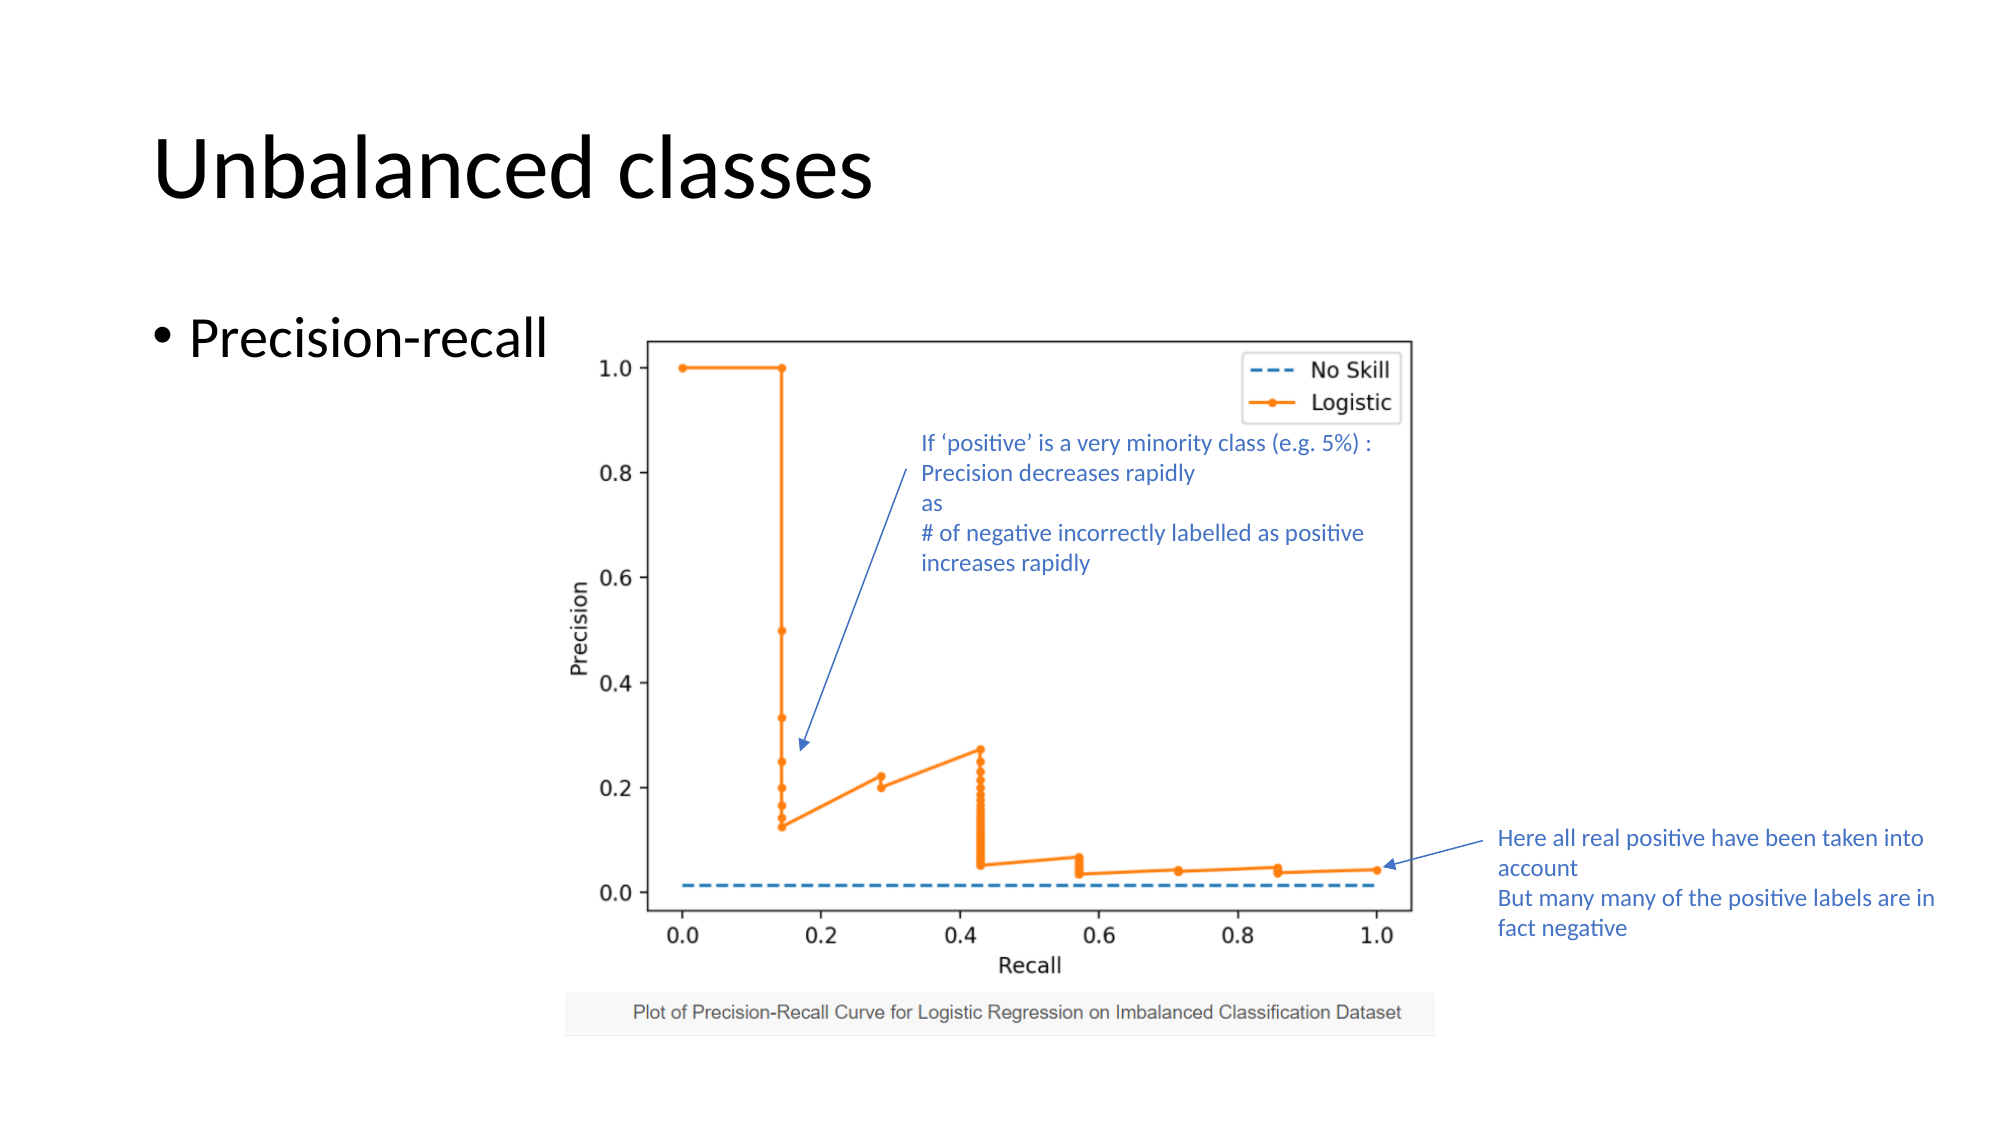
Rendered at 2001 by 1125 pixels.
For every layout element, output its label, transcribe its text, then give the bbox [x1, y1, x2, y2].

picture [565, 326, 1435, 1036]
list Precision-recall [137, 299, 1863, 1014]
title Unbalanced classes [137, 59, 1863, 278]
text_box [1382, 840, 1484, 868]
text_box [799, 468, 907, 752]
text_box Here all real positive have been taken into account But many many of the positive labels are in fact negative [1482, 814, 1975, 950]
